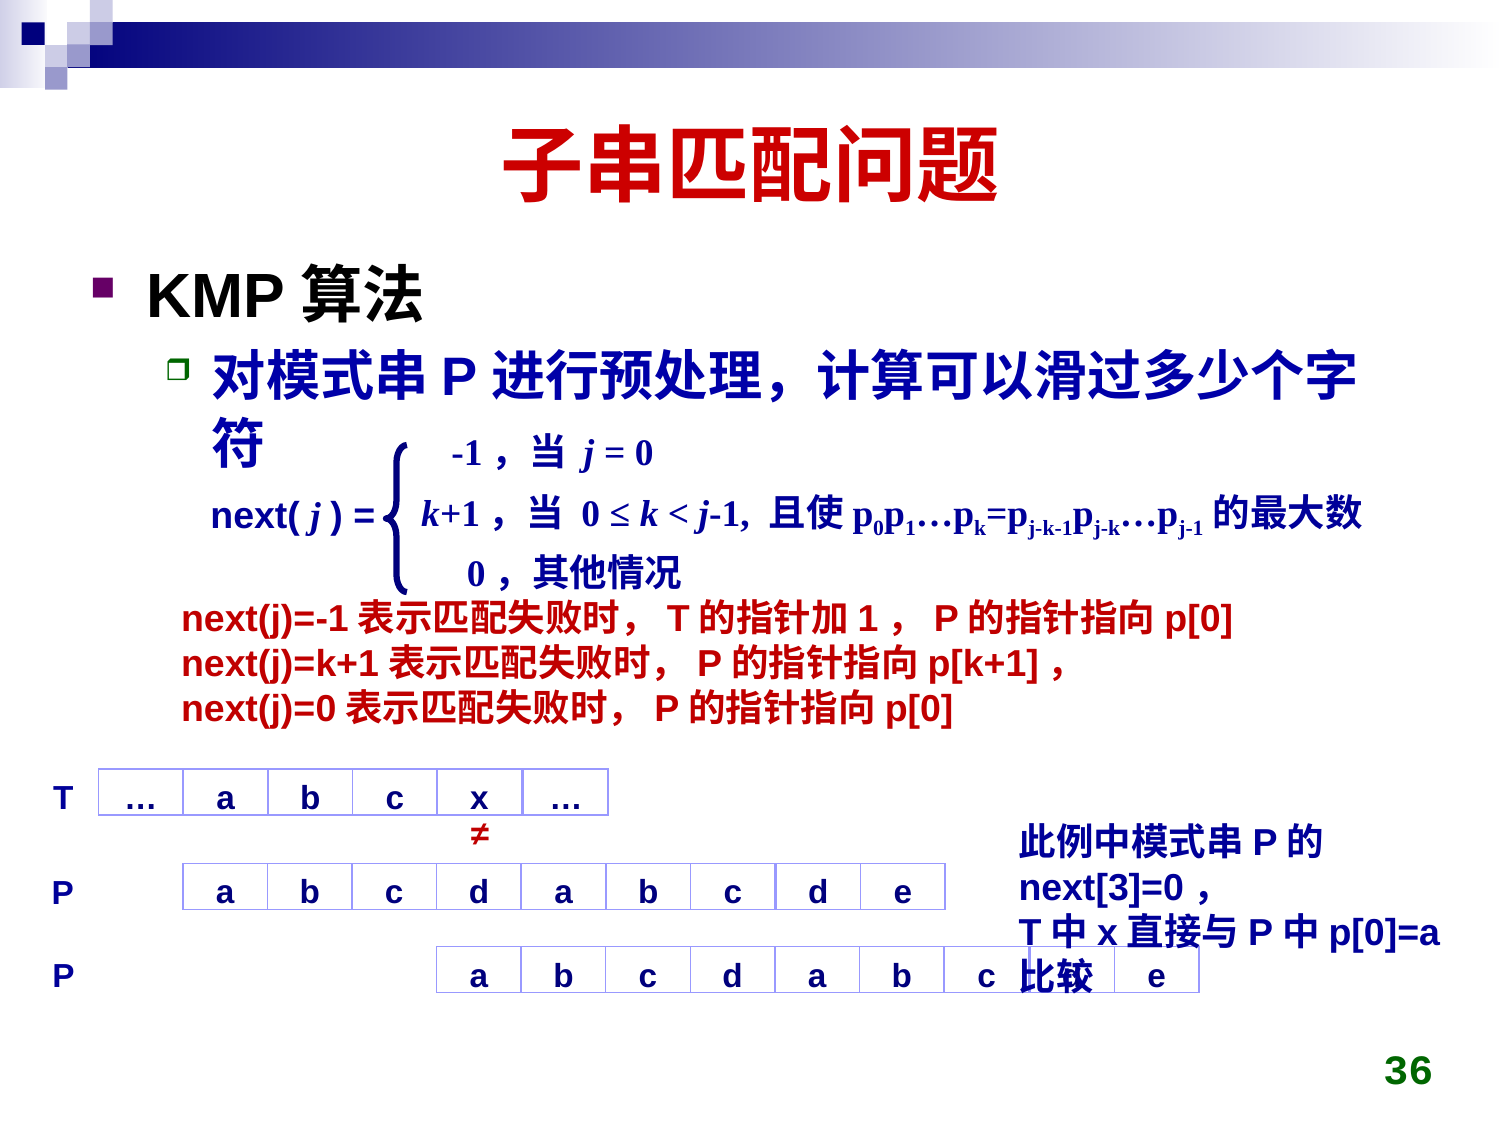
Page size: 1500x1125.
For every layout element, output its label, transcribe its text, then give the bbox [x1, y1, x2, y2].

slide_number 36 [1098, 1025, 1449, 1100]
text_box P [37, 946, 90, 1001]
text_box ≠ [456, 824, 504, 860]
list KMP算法 对模式串P进行预处理，计算可以滑过多少个字符 [75, 243, 1425, 1024]
title 子串匹配问题 [75, 75, 1425, 243]
text_box 此例中模式串P的next[3]=0， T中x直接与P中p[0]=a比较 [1003, 810, 1495, 1006]
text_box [98, 768, 609, 816]
text_box P [36, 863, 89, 919]
text_box T [38, 769, 89, 824]
text_box next(j)=-1表示匹配失败时，T的指针加1，P的指针指向p[0] next(j)=k+1表示匹配失败时，P的指针指向p[k+1]， next(j)=0表示匹配失败时，P的指针指向p[0] [166, 586, 1248, 736]
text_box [182, 863, 946, 910]
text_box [436, 946, 1200, 993]
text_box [194, 420, 1373, 603]
